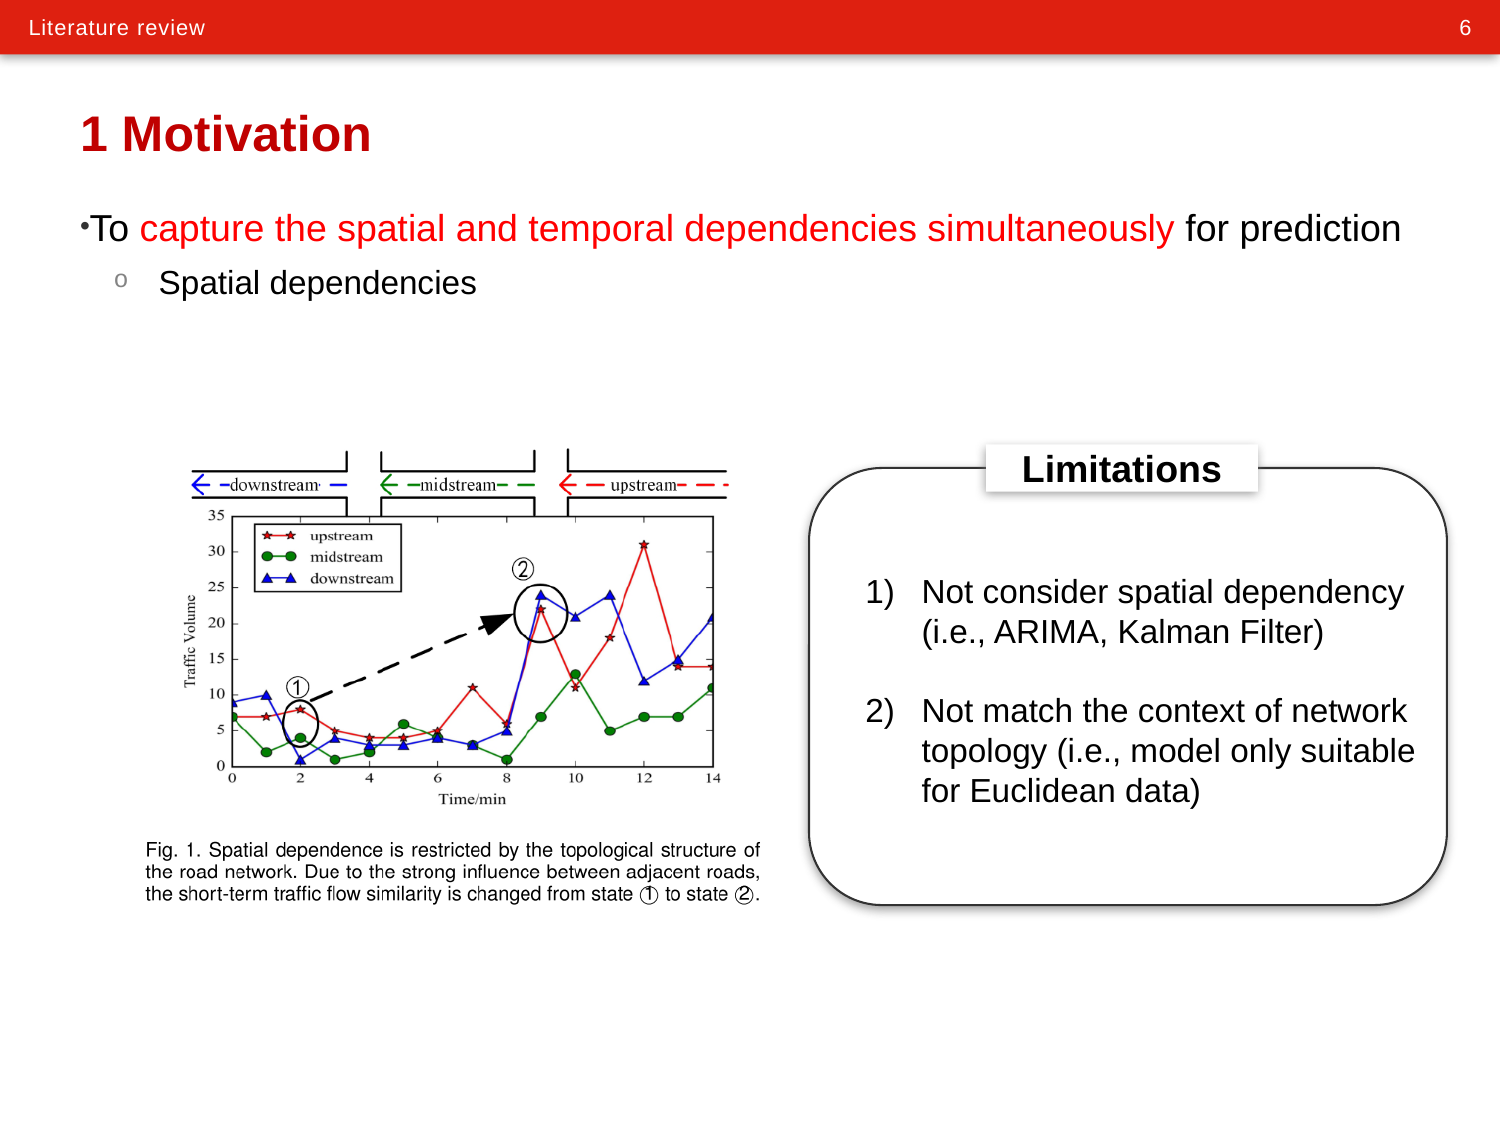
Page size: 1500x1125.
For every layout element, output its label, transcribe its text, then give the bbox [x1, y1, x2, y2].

title 1 Motivation [64, 83, 1436, 180]
text_box Not consider spatial dependency (i.e., ARIMA, Kalman Filter) Not match the context of network topology (i.e., model only suitable for Euclidean data) [774, 562, 1447, 857]
text_box [812, 857, 1444, 907]
list To capture the spatial and temporal dependencies simultaneously for prediction Spatial dependencies [64, 196, 1436, 1071]
text_box [808, 466, 1448, 844]
picture [141, 443, 769, 921]
text_box Limitations [985, 443, 1259, 493]
